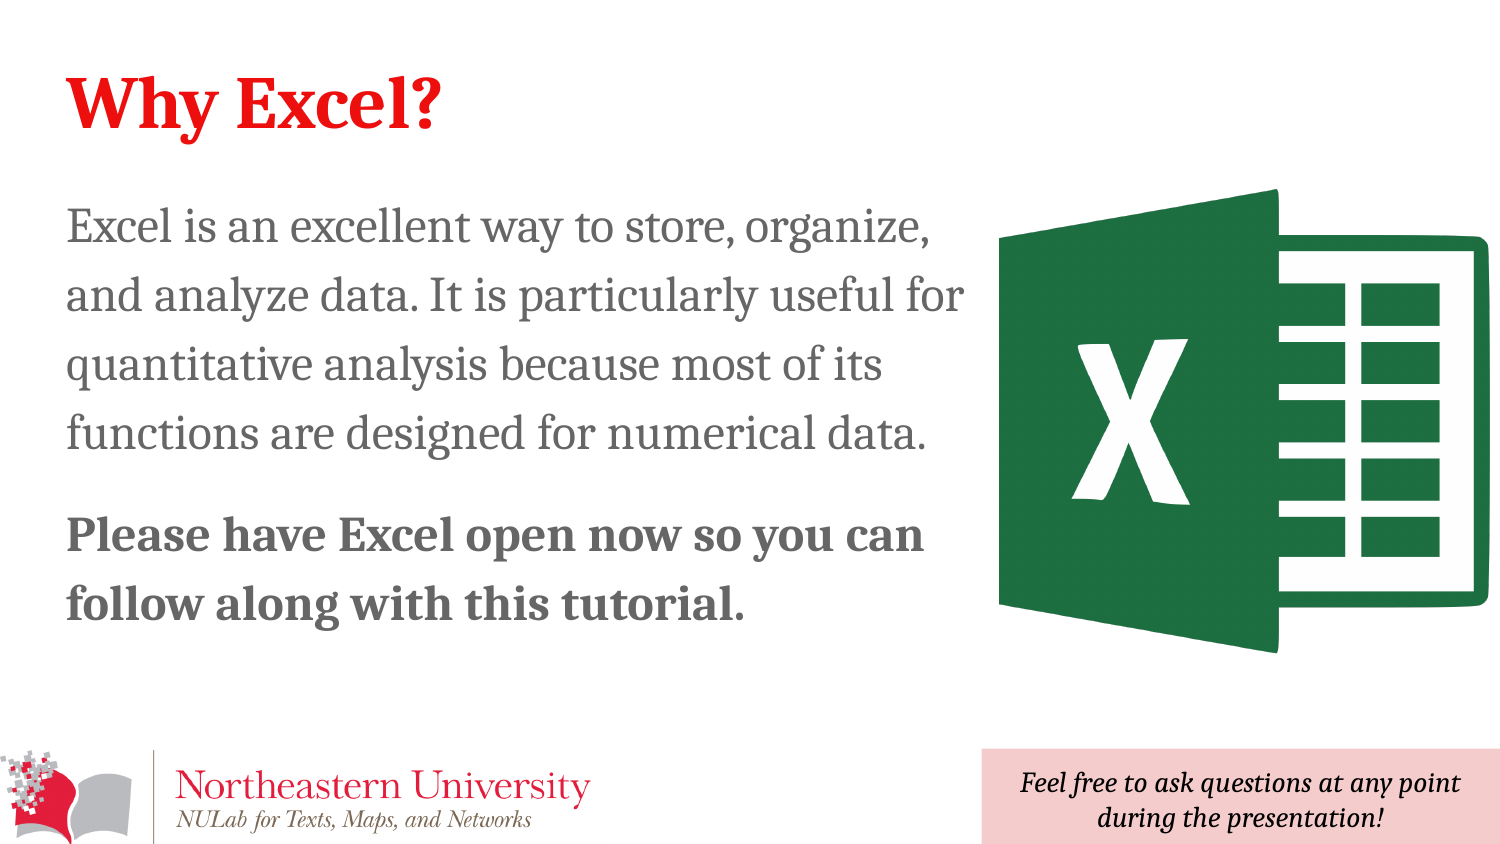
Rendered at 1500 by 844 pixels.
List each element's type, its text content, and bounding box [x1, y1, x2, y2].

picture [999, 189, 1491, 655]
picture [0, 750, 605, 844]
list Excel is an excellent way to store, organize, and analyze data. It is particularly useful for quantitative analysis because most of its functions are designed for numerical data. Please have Excel open now so you can follow along with this tutorial. [51, 168, 1009, 730]
title Why Excel? [51, 38, 1449, 133]
